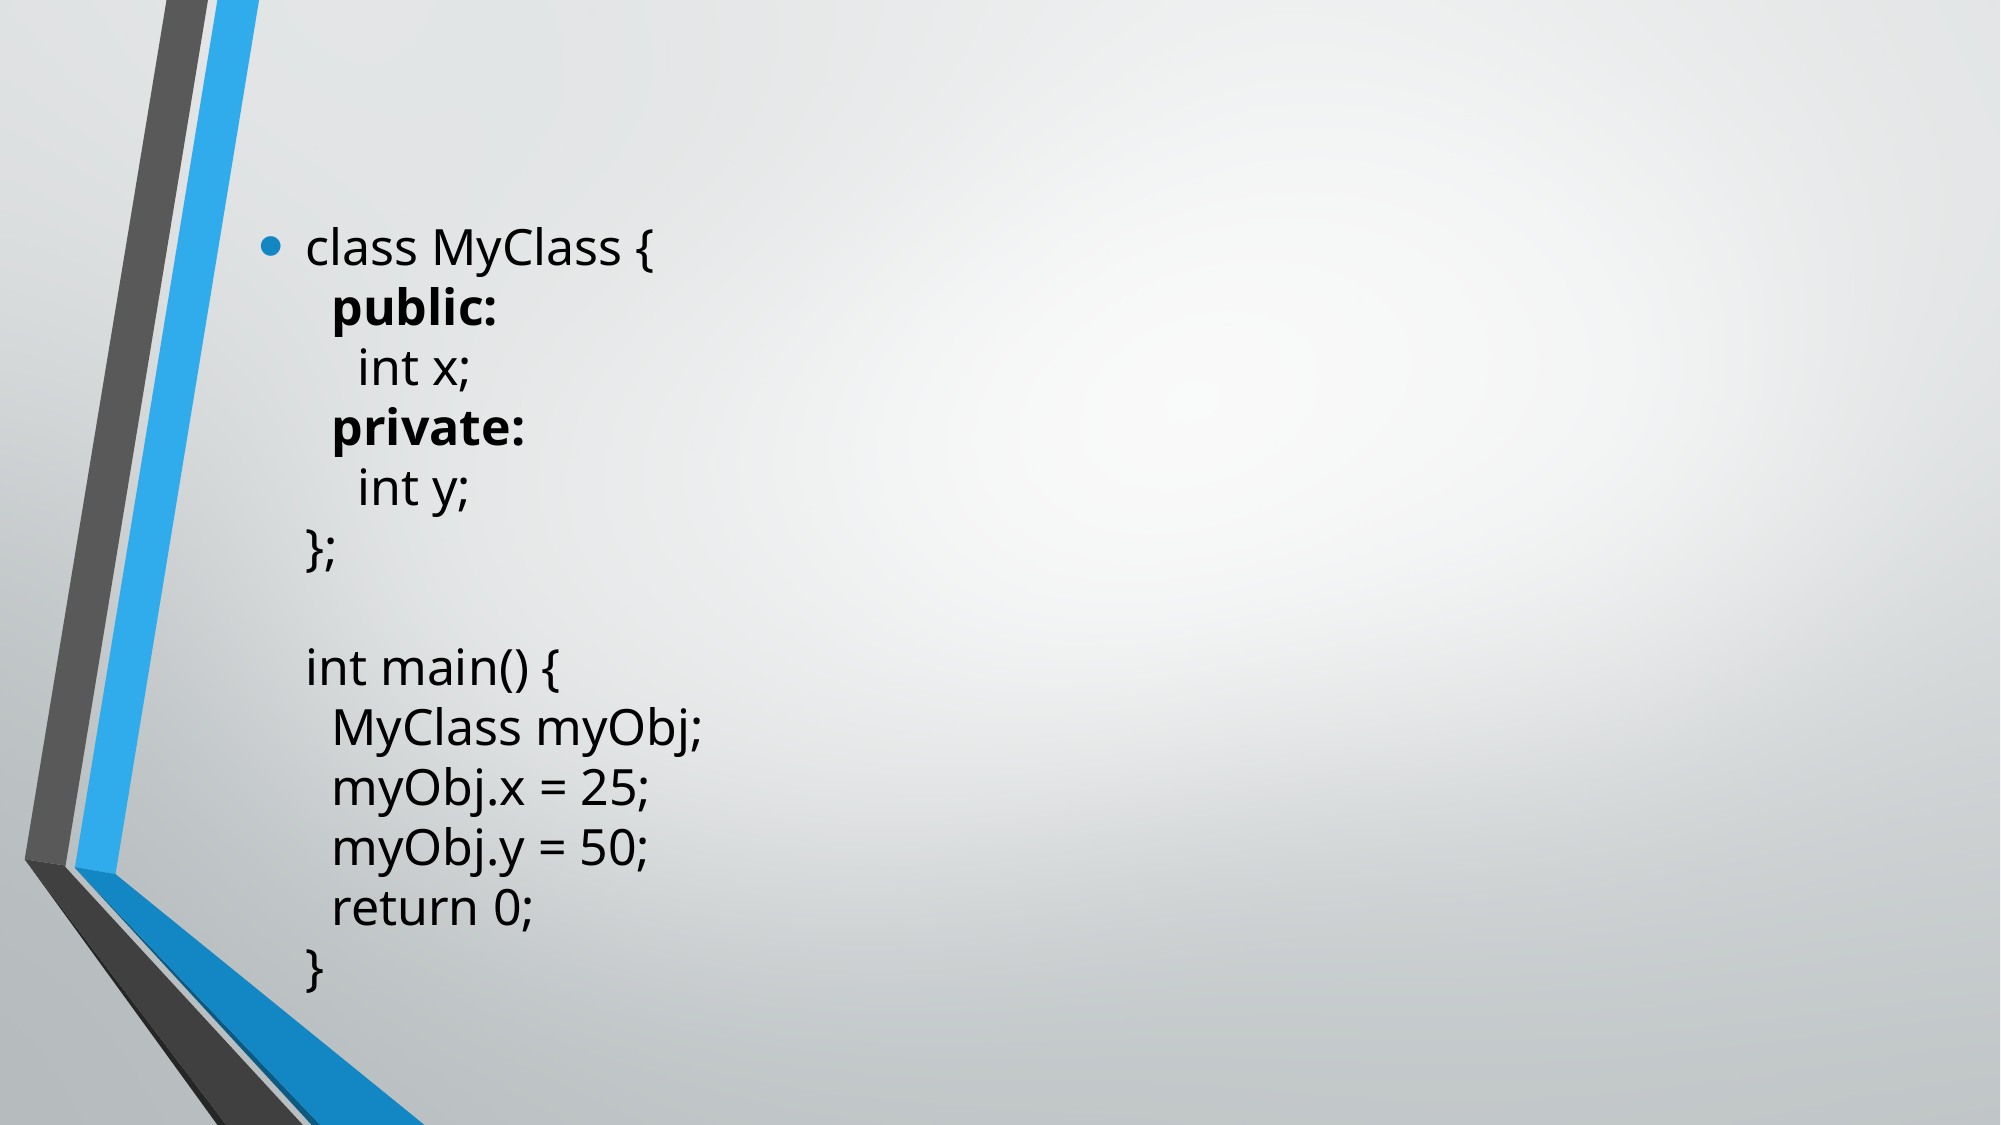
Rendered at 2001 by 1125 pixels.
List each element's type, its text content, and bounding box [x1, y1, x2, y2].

list class MyClass { public: int x; private: int y; }; int main() { MyClass myObj; myObj.x = 25; myObj.y = 50; return 0; } [243, 149, 1887, 1062]
